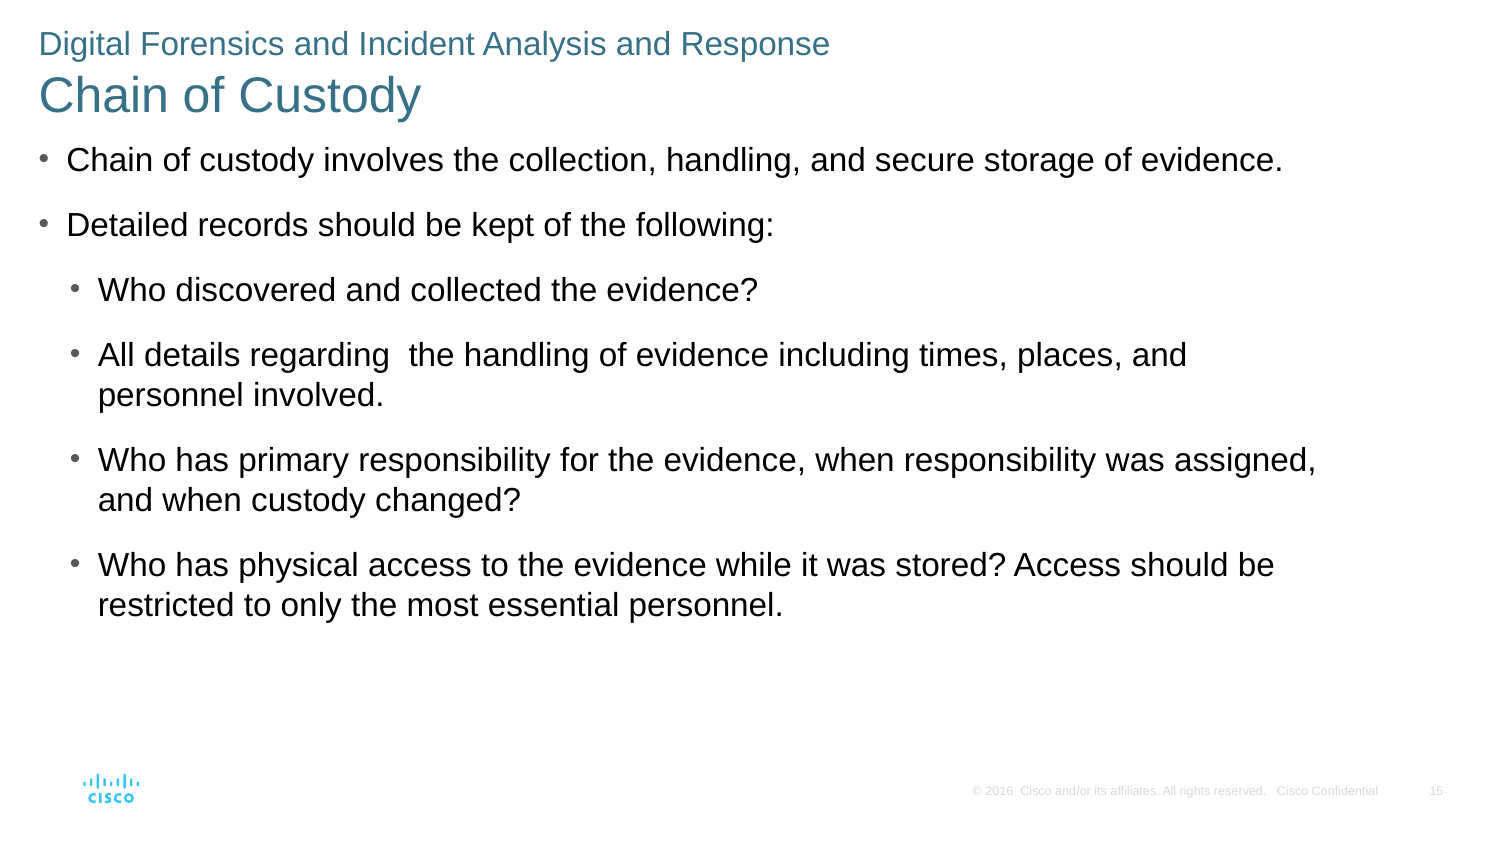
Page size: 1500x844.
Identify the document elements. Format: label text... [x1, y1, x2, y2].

text_box Digital Forensics and Incident Analysis and Response Chain of Custody [23, 10, 1500, 135]
list Chain of custody involves the collection, handling, and secure storage of evidence. Detailed records should be kept of the following: Who discovered and collected the evidence? All details regarding the handling of evidence including times, places, and personnel involved. Who has primary responsibility for the evidence, when responsibility was assigned, and when custody changed? Who has physical access to the evidence while it was stored? Access should be restricted to only the most essential personnel. [23, 131, 1360, 373]
